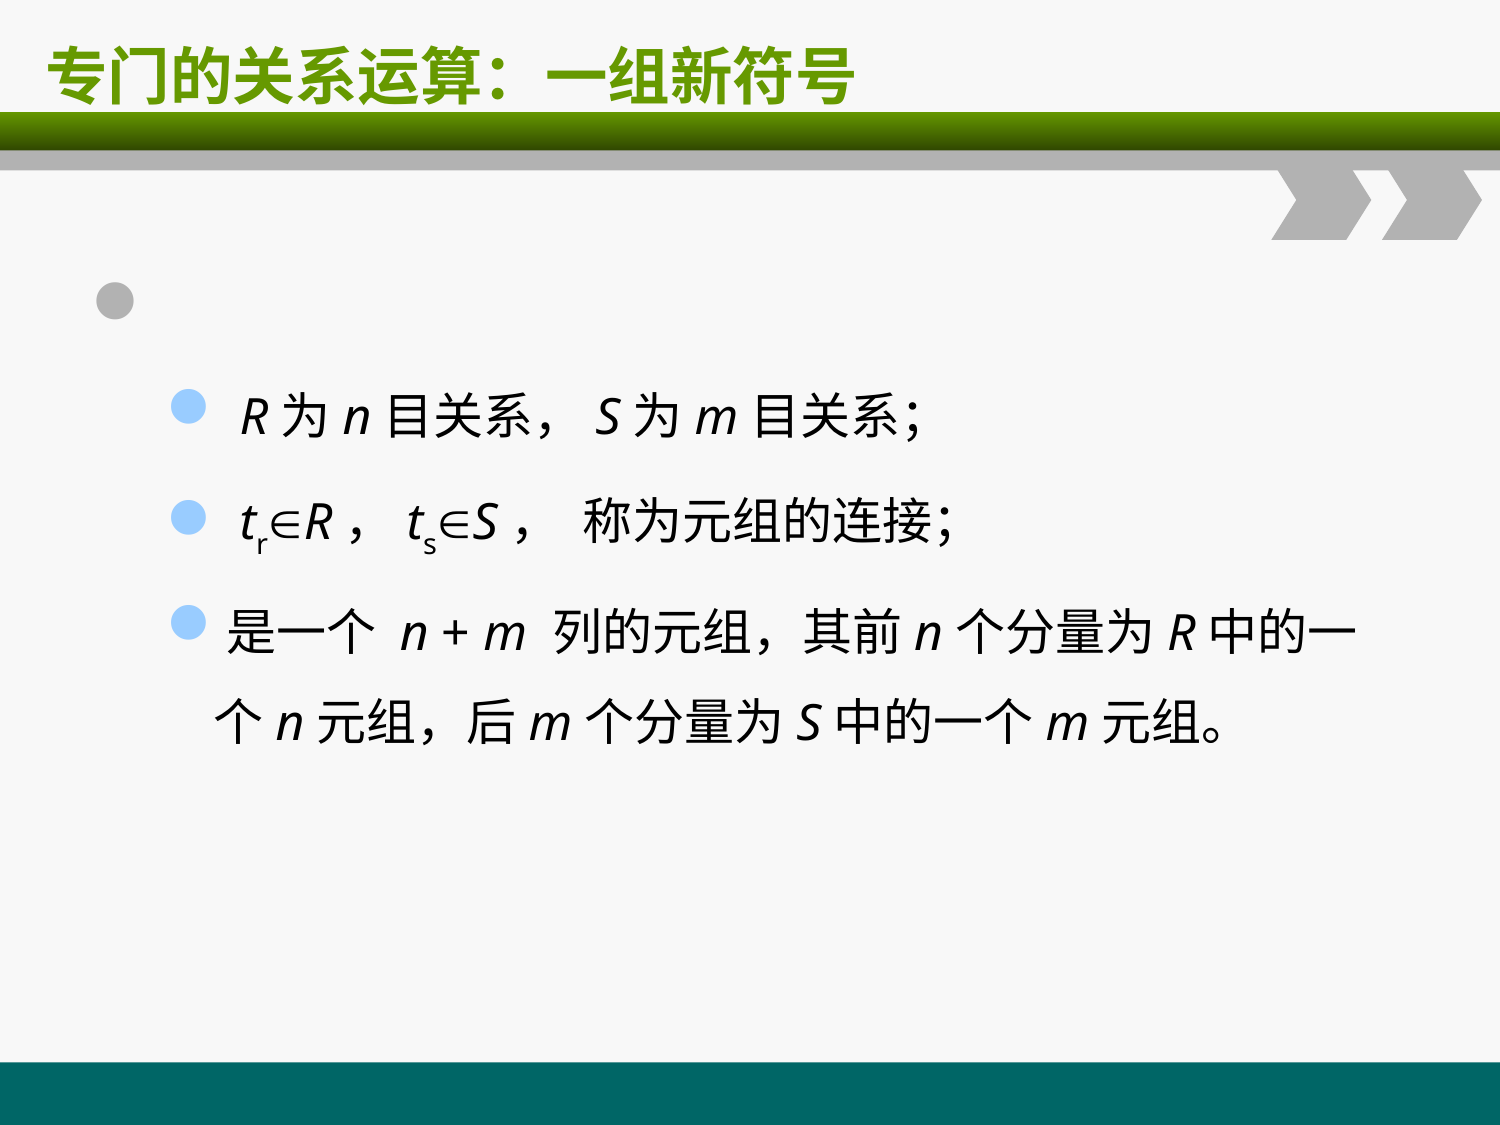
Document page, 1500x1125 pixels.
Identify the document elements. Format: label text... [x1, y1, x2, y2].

title 专门的关系运算：一组新符号 [30, 24, 1463, 125]
